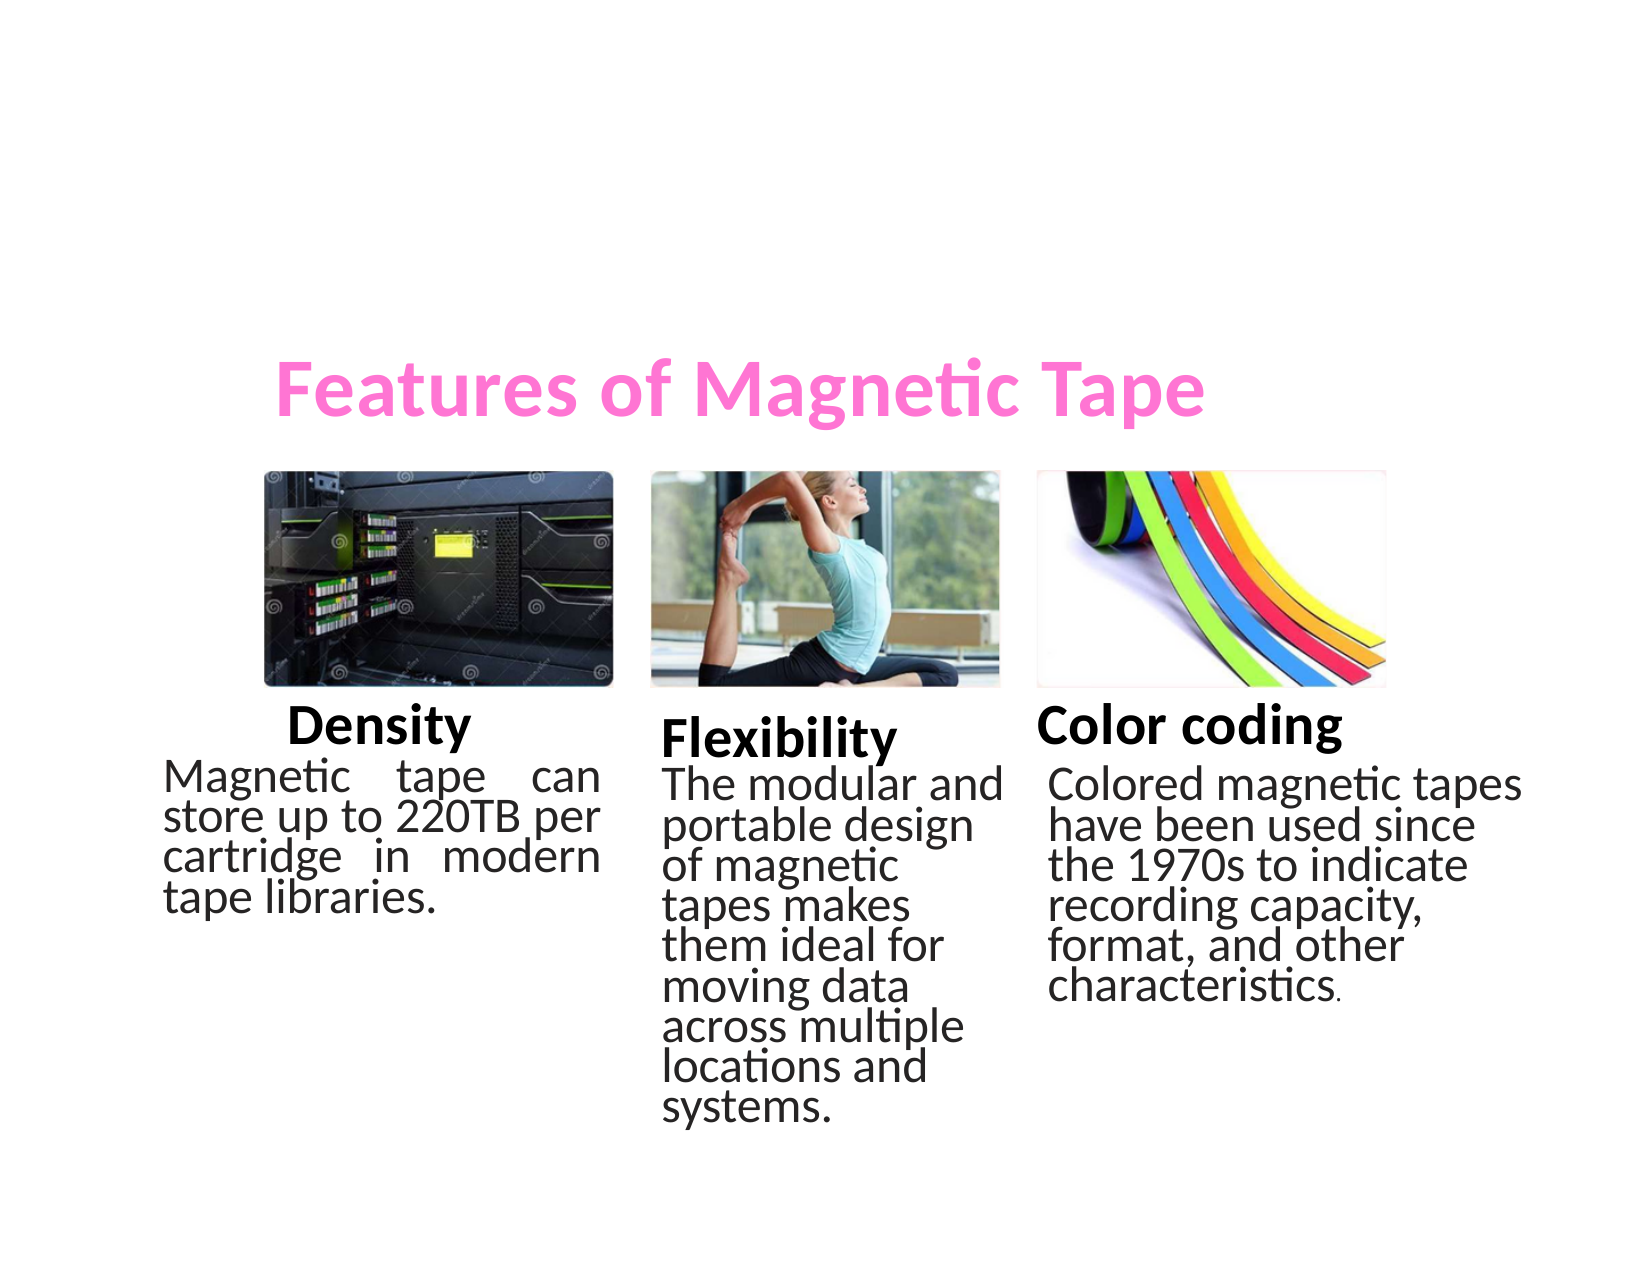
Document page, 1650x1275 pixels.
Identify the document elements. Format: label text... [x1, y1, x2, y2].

text_box Colored magnetic tapes have been used since the 1970s to indicate recording capacity, format, and other characteristics. [1047, 770, 1538, 1012]
text_box [263, 470, 614, 688]
text_box Color coding [1037, 712, 1563, 757]
text_box Density [287, 712, 563, 757]
text_box Magnetic tape can store up to 220TB per cartridge in modern tape libraries. [162, 762, 602, 924]
text_box Flexibility [661, 724, 963, 769]
text_box The modular and portable design of magnetic tapes makes them ideal for moving data across multiple locations and systems. [661, 770, 1013, 1133]
text_box [650, 470, 1387, 688]
text_box Features of Magnetic Tape [275, 345, 1238, 433]
